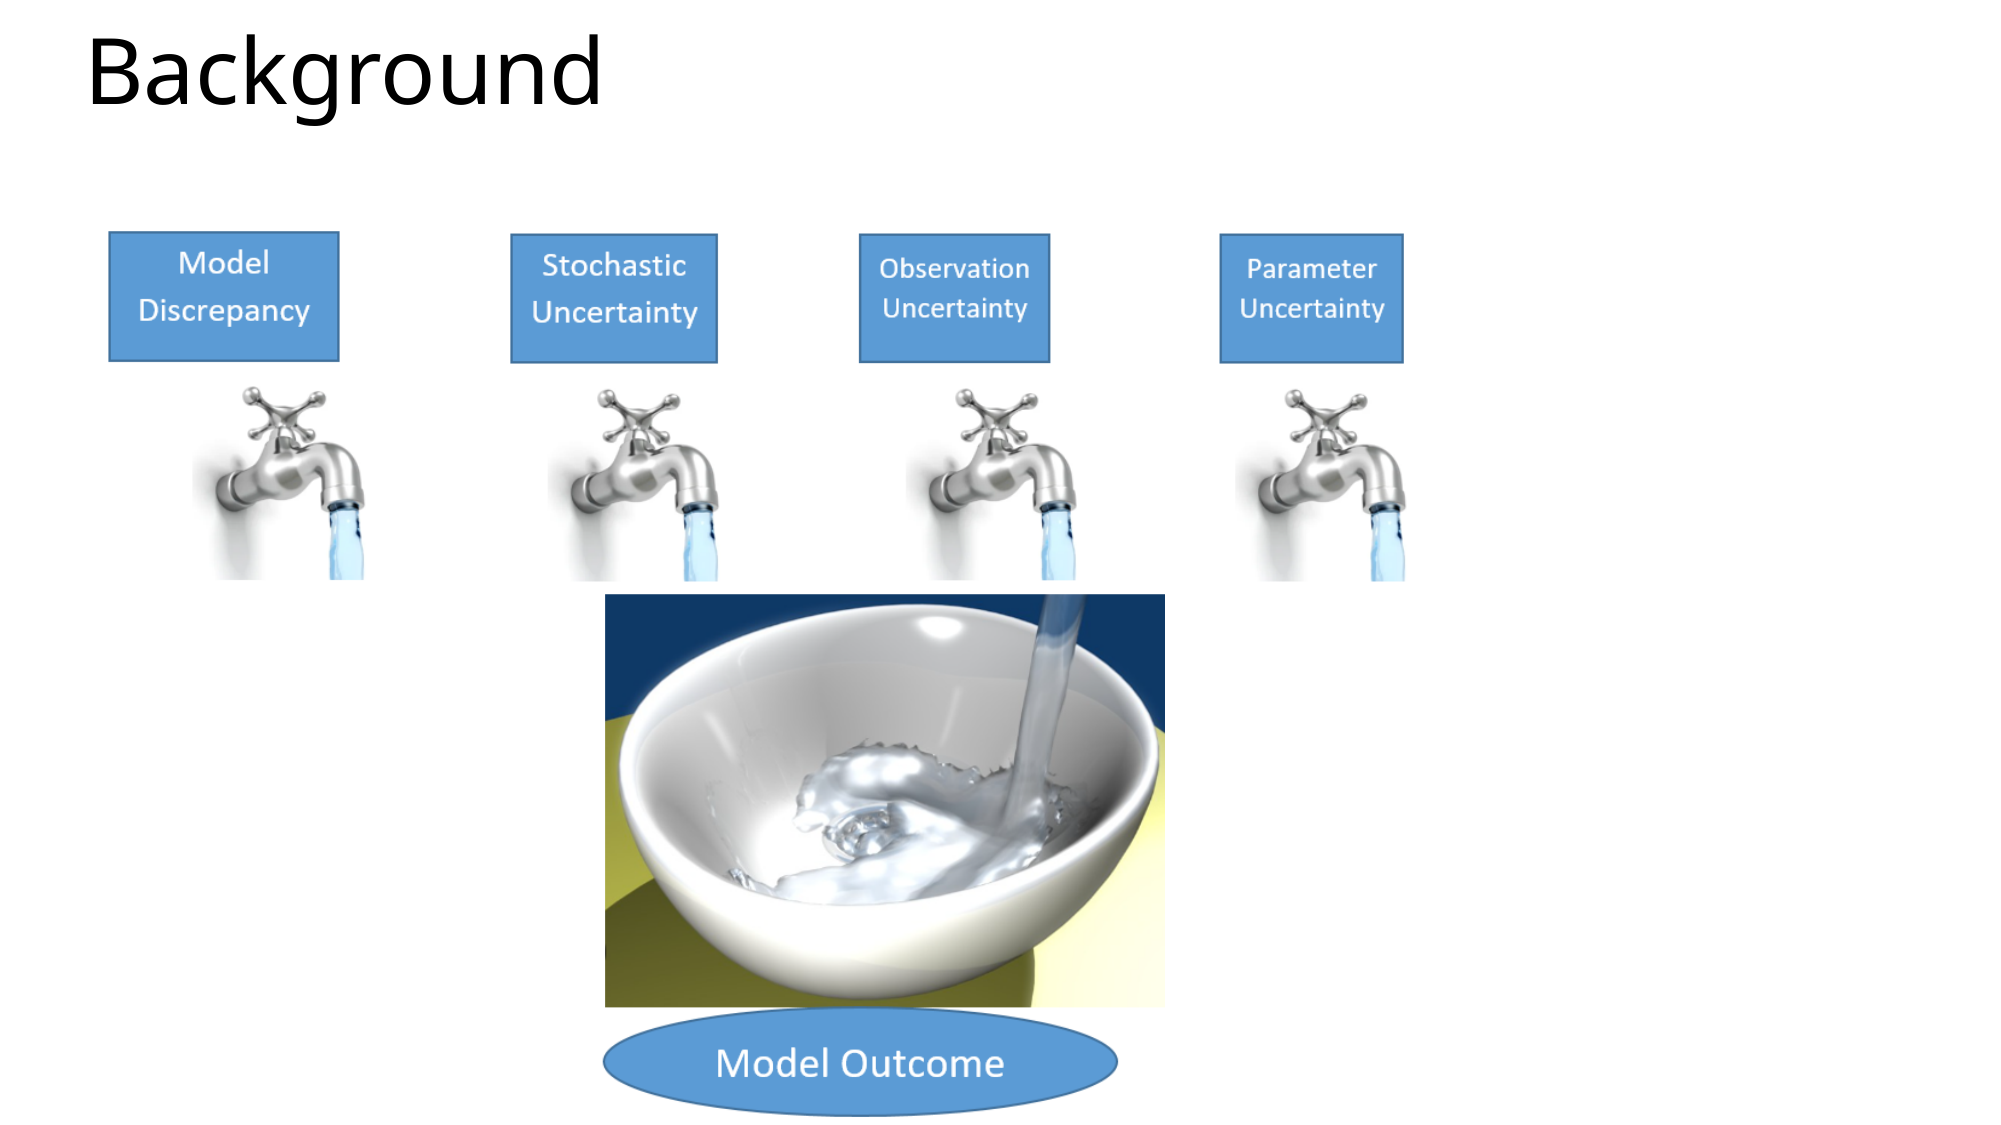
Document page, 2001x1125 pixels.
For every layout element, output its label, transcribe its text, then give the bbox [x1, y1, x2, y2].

picture [100, 224, 375, 591]
picture [502, 224, 1165, 1125]
title Background [69, 6, 1795, 144]
picture [1210, 224, 1416, 590]
